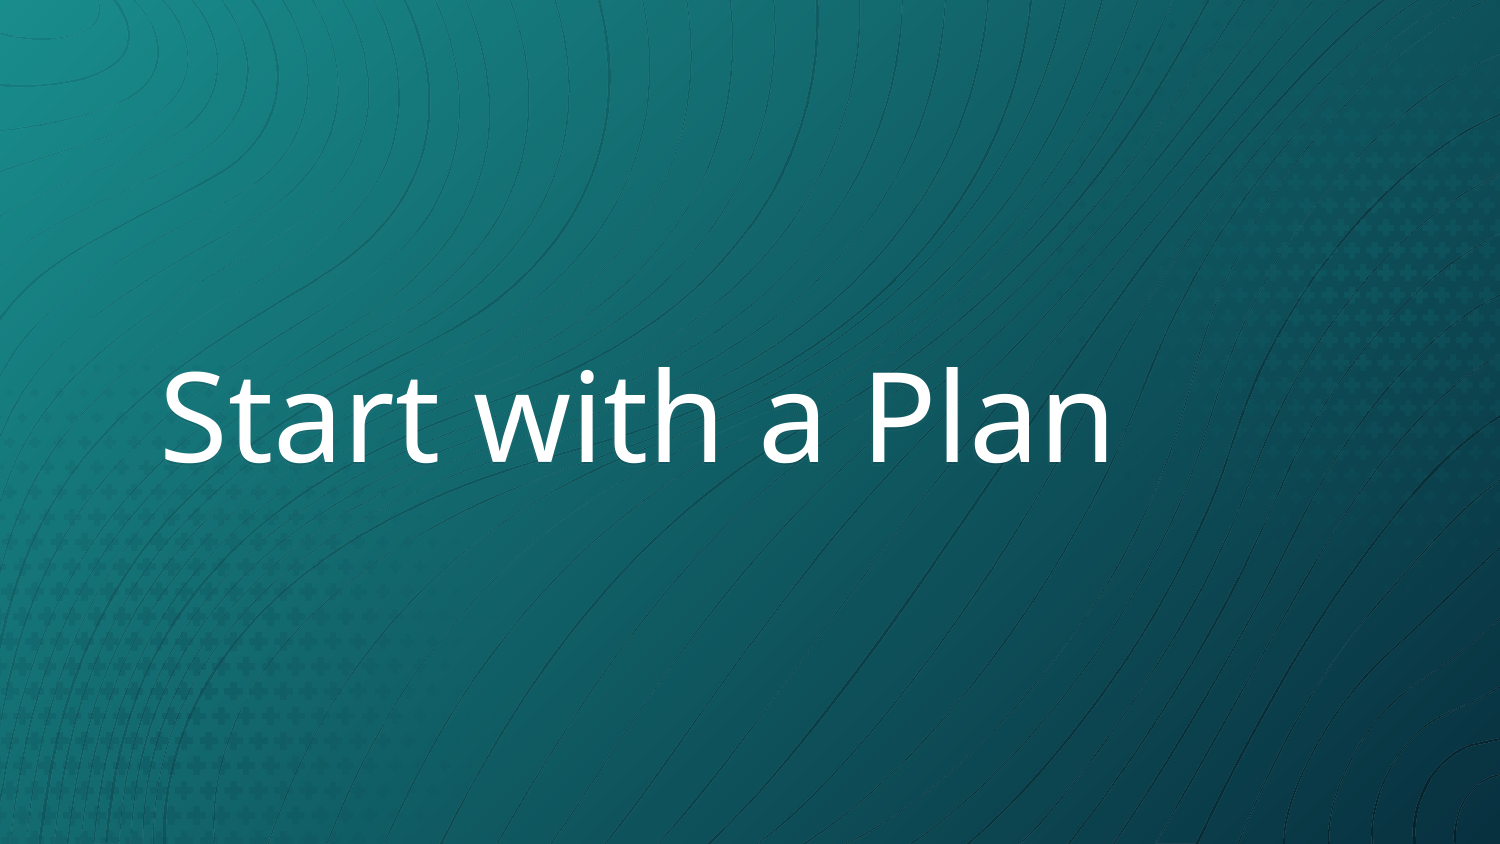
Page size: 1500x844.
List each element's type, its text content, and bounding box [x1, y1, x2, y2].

title Start with a Plan [159, 326, 1340, 517]
